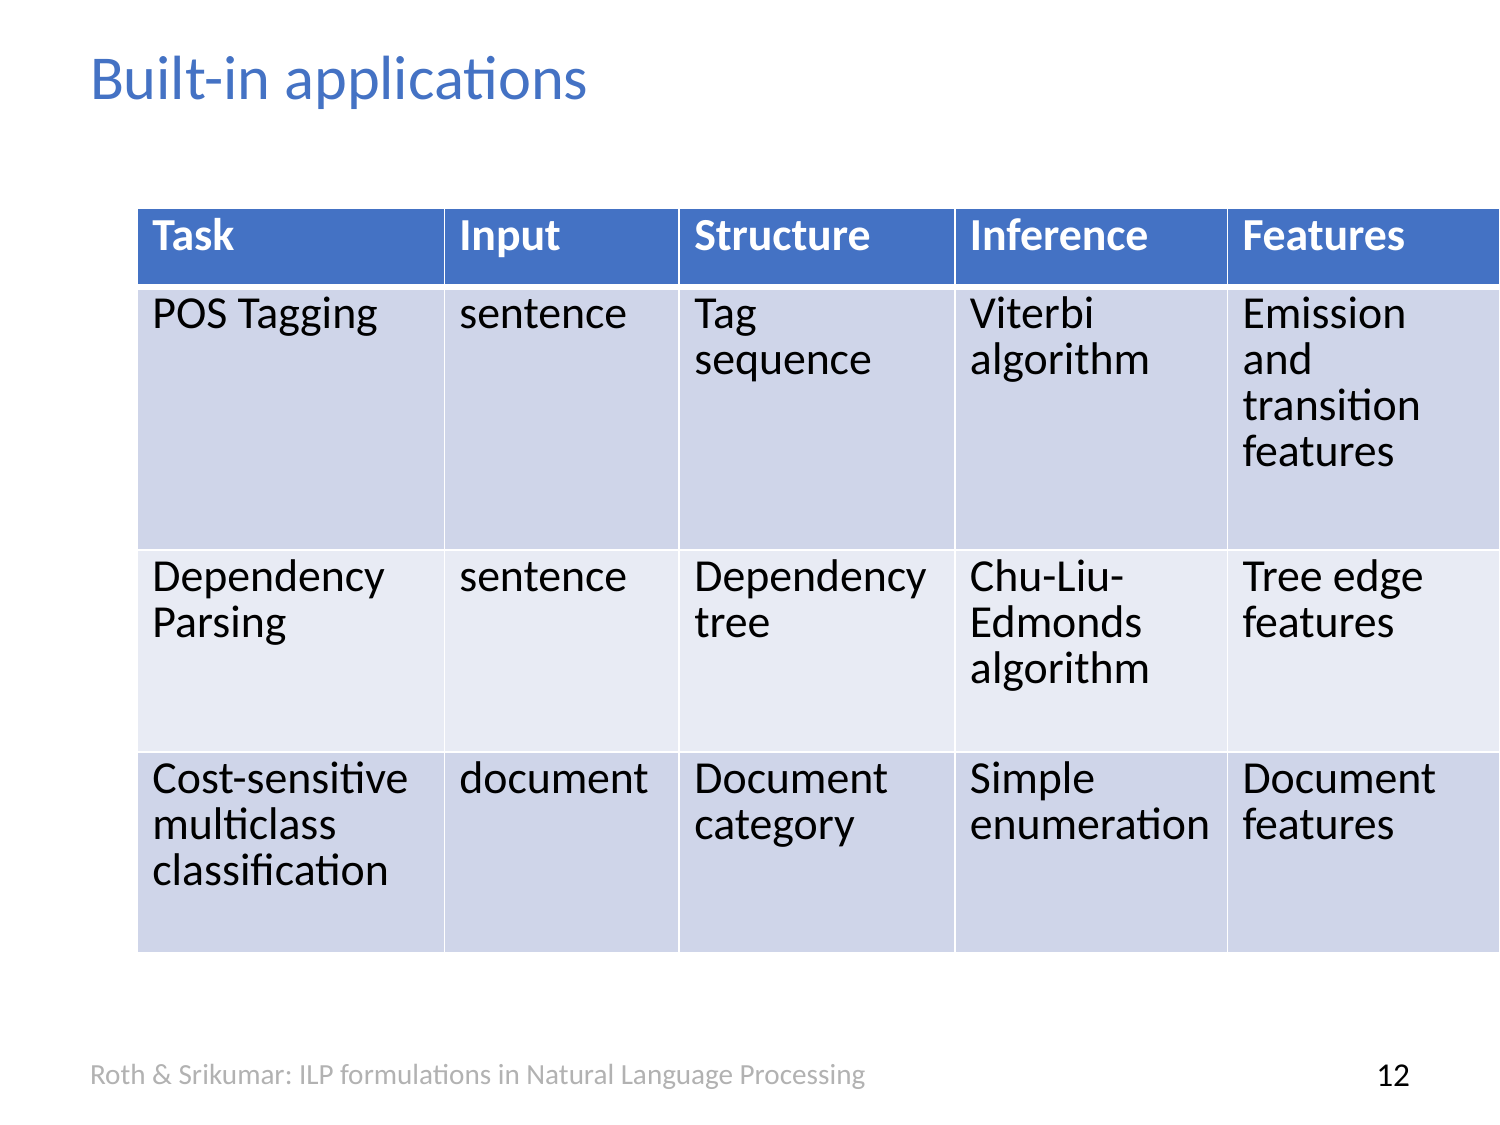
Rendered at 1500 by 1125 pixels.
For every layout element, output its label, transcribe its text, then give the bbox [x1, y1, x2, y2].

table_cell sentence [445, 551, 678, 751]
footer Roth & Srikumar: ILP formulations in Natural Language Processing [75, 1042, 988, 1103]
table_cell Simple enumeration [956, 753, 1227, 952]
table_cell Dependency Parsing [138, 551, 444, 751]
table_cell Tree edge features [1228, 551, 1499, 751]
table_header Structure [680, 209, 954, 284]
slide_number 11 [1074, 1042, 1425, 1103]
table_cell Dependency tree [680, 551, 954, 751]
table_cell document [445, 753, 678, 952]
title Built-in applications [75, 23, 1425, 125]
table_cell Viterbi algorithm [956, 290, 1227, 549]
table_header Features [1228, 209, 1499, 284]
table_header Input [445, 209, 678, 284]
table_cell POS Tagging [138, 290, 444, 549]
table_header Task [138, 209, 444, 284]
table_cell Chu-Liu-Edmonds algorithm [956, 551, 1227, 751]
table_cell Document features [1228, 753, 1499, 952]
table_cell Tag sequence [680, 290, 954, 549]
table_cell Emission and transition features [1228, 290, 1499, 549]
table_cell Cost-sensitive multiclass classification [138, 753, 444, 952]
table_cell sentence [445, 290, 678, 549]
table_header Inference [956, 209, 1227, 284]
table_cell Document category [680, 753, 954, 952]
